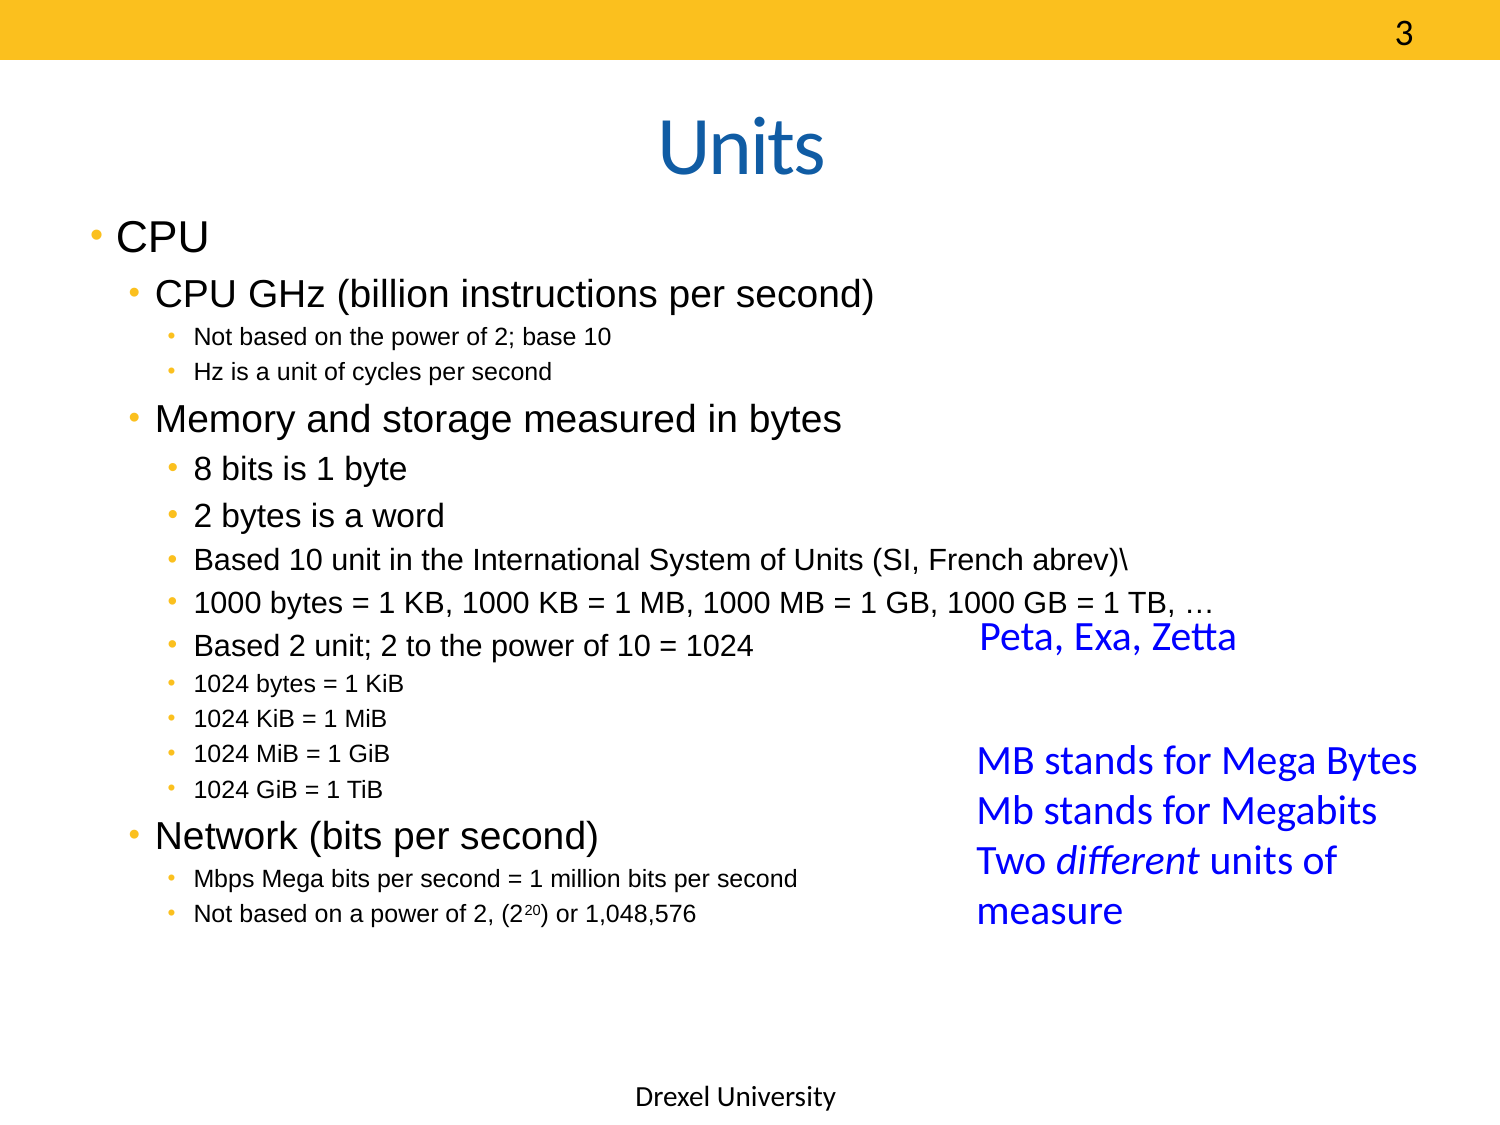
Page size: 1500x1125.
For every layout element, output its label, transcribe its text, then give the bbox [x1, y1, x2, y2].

text_box MB stands for Mega Bytes Mb stands for Megabits Two different units of measure [961, 725, 1455, 940]
text_box CPU CPU GHz (billion instructions per second) Not based on the power of 2; base 10 Hz is a unit of cycles per second Memory and storage measured in bytes 8 bits is 1 byte 2 bytes is a word Based 10 unit in the International System of Units (SI, French abrev)\ 1000 bytes = 1 KB, 1000 KB = 1 MB, 1000 MB = 1 GB, 1000 GB = 1 TB, … Based 2 unit; 2 to the power of 10 = 1024 1024 bytes = 1 KiB 1024 KiB = 1 MiB 1024 MiB = 1 GiB 1024 GiB = 1 TiB Network (bits per second) Mbps Mega bits per second = 1 million bits per second Not based on a power of 2, (220) or 1,048,576 [74, 199, 1425, 943]
title Units [75, 60, 1425, 199]
slide_number 3 [1379, 0, 1500, 55]
text_box Peta, Exa, Zetta [964, 601, 1253, 666]
